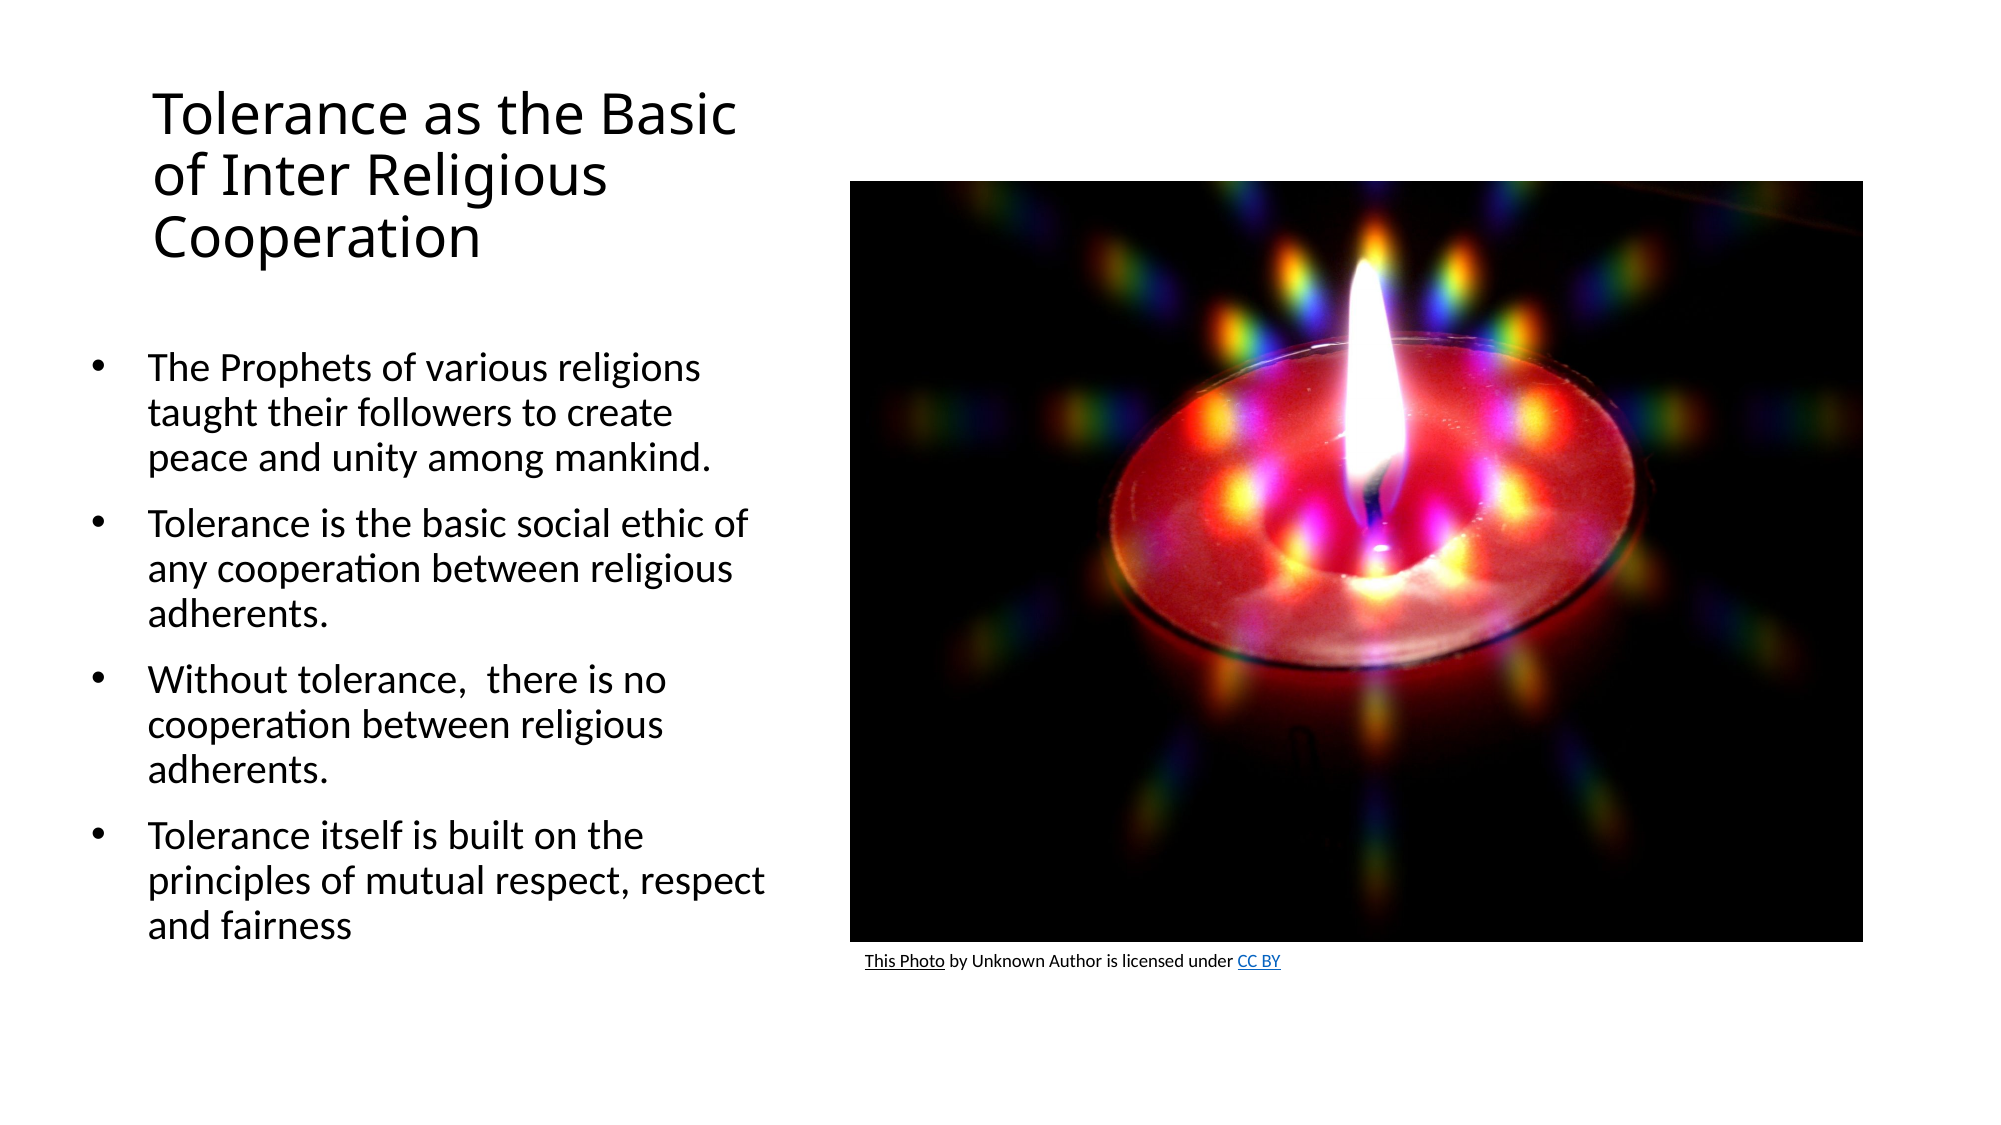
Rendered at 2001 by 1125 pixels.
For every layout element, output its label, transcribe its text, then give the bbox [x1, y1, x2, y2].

title Tolerance as the Basic of Inter Religious Cooperation [137, 75, 783, 277]
list The Prophets of various religions taught their followers to create peace and unity among mankind. Tolerance is the basic social ethic of any cooperation between religious adherents. Without tolerance, there is no cooperation between religious adherents. Tolerance itself is built on the principles of mutual respect, respect and fairness [76, 337, 783, 963]
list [850, 181, 1863, 942]
text_box This Photo by Unknown Author is licensed under CC BY [850, 942, 1863, 979]
